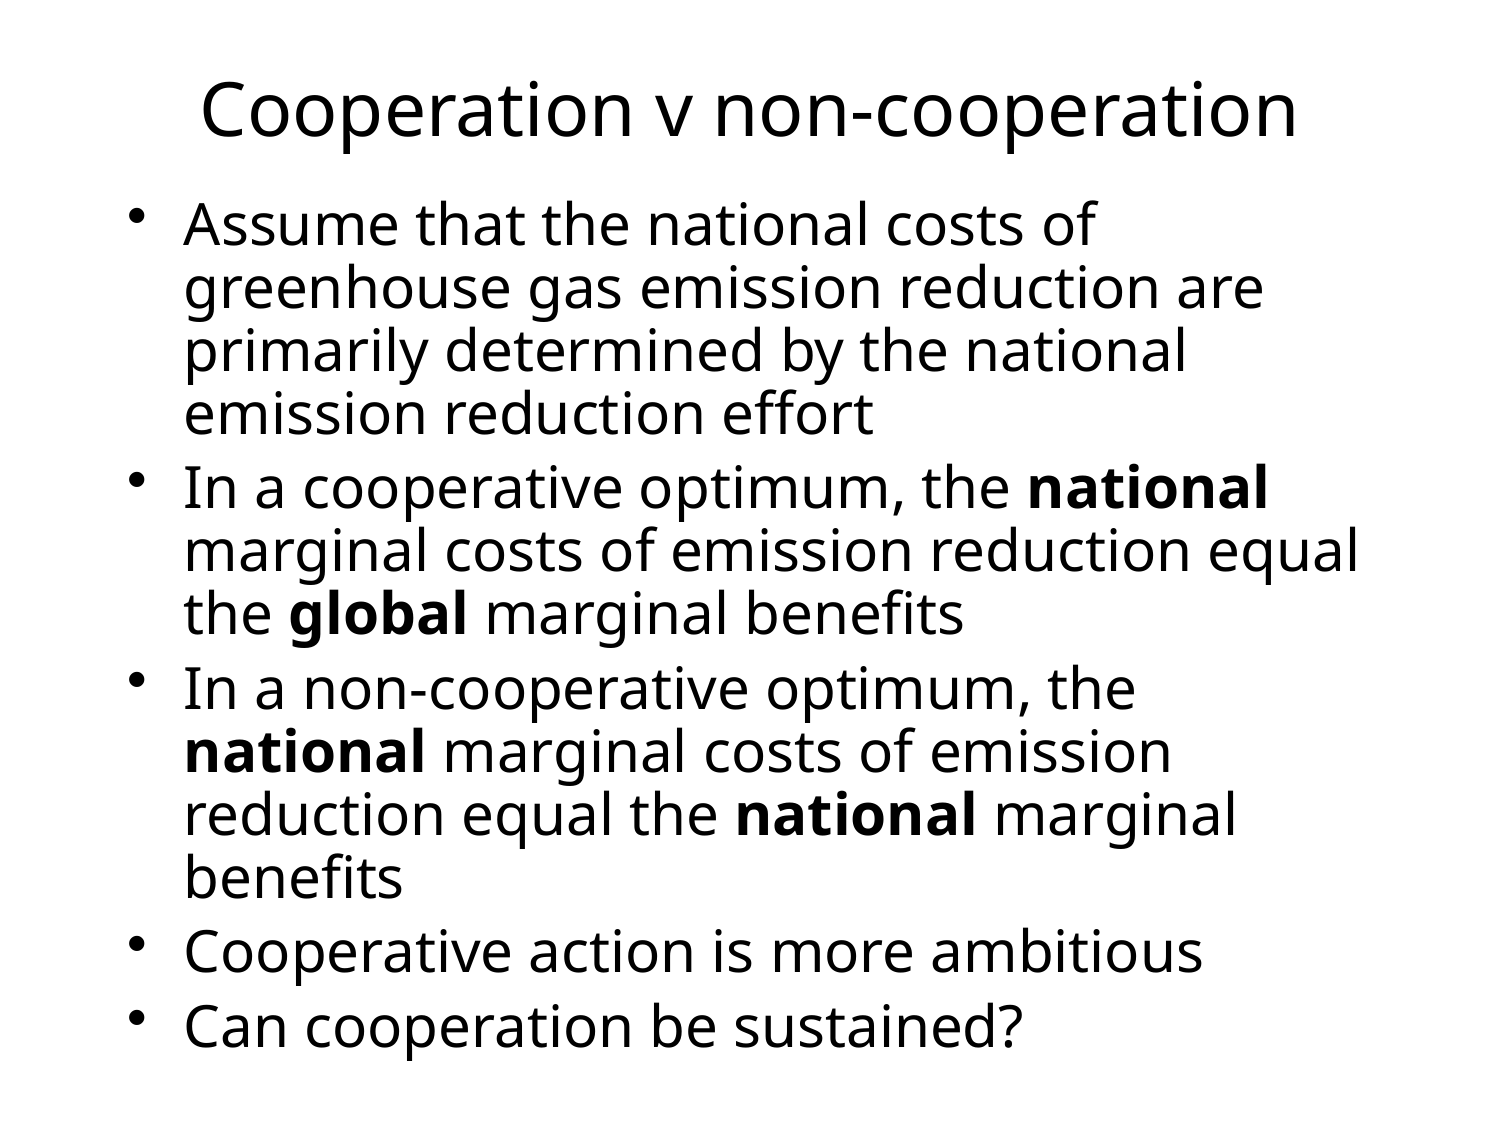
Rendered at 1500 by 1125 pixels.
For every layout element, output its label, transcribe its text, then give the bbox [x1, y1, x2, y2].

list Assume that the national costs of greenhouse gas emission reduction are primarily determined by the national emission reduction effort In a cooperative optimum, the national marginal costs of emission reduction equal the global marginal benefits In a non-cooperative optimum, the national marginal costs of emission reduction equal the national marginal benefits Cooperative action is more ambitious Can cooperation be sustained? [112, 187, 1388, 938]
title Cooperation v non-cooperation [112, 12, 1388, 187]
